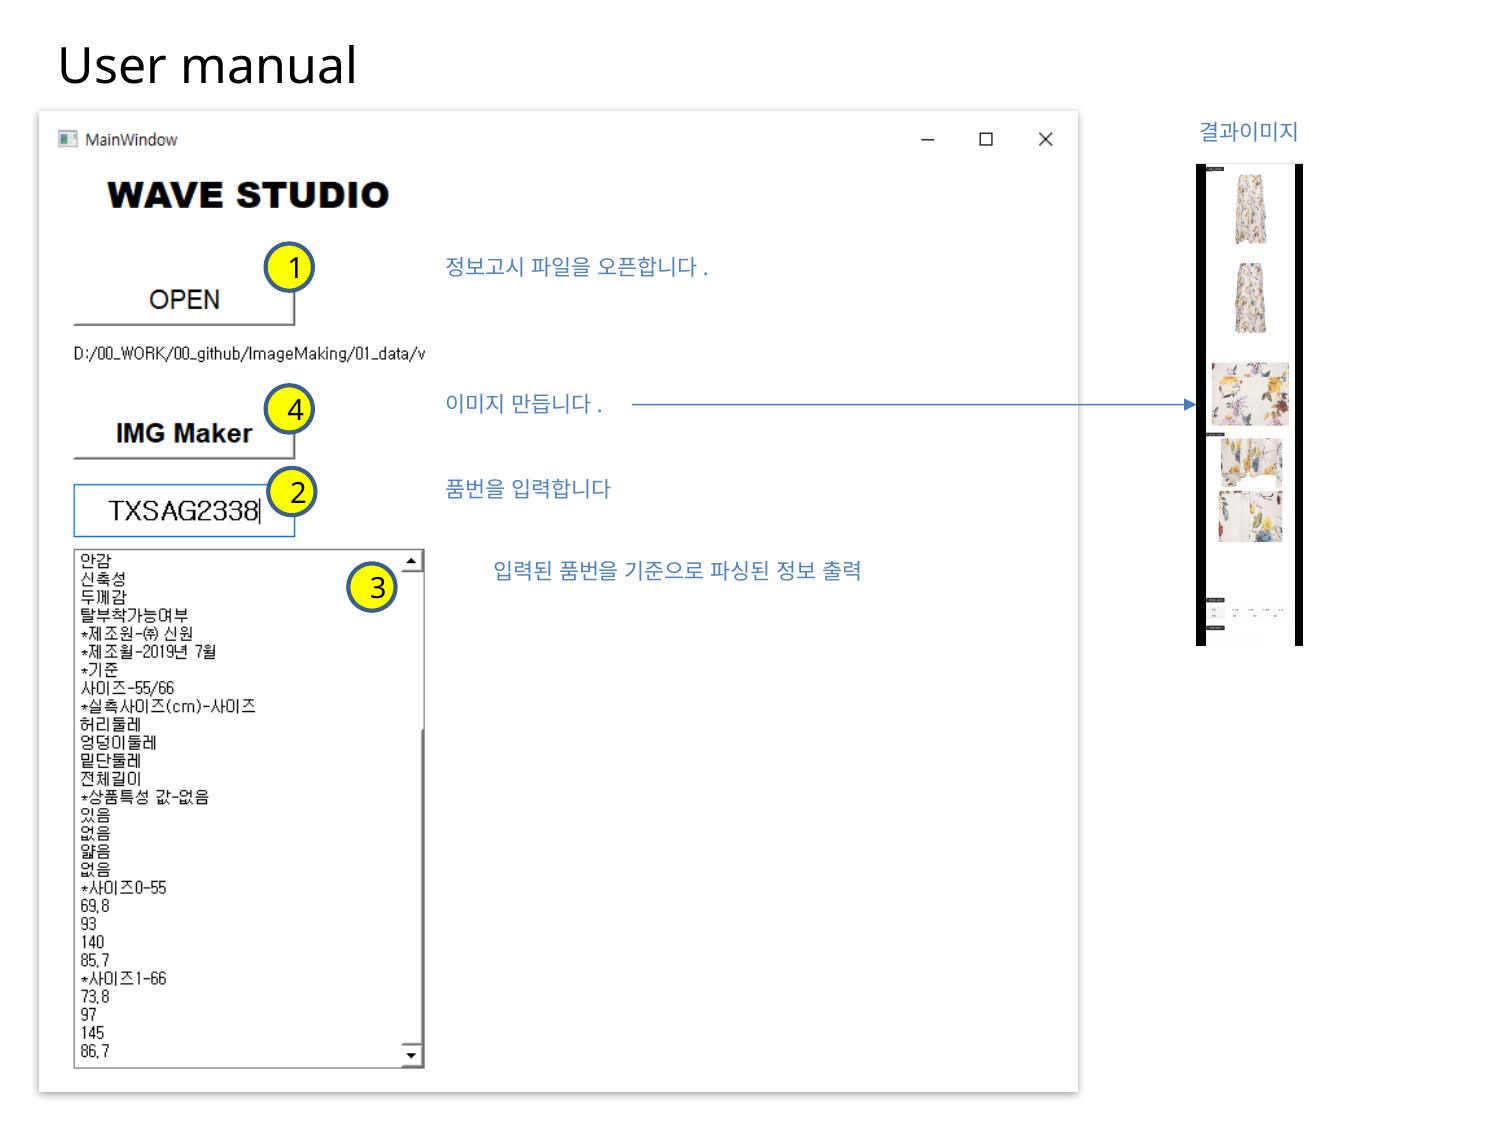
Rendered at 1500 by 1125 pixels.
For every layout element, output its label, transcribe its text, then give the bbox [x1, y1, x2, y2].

text_box 결과이미지 [1135, 110, 1364, 155]
picture [1196, 163, 1303, 646]
title User manual [42, 23, 1392, 104]
picture [52, 125, 1064, 1078]
